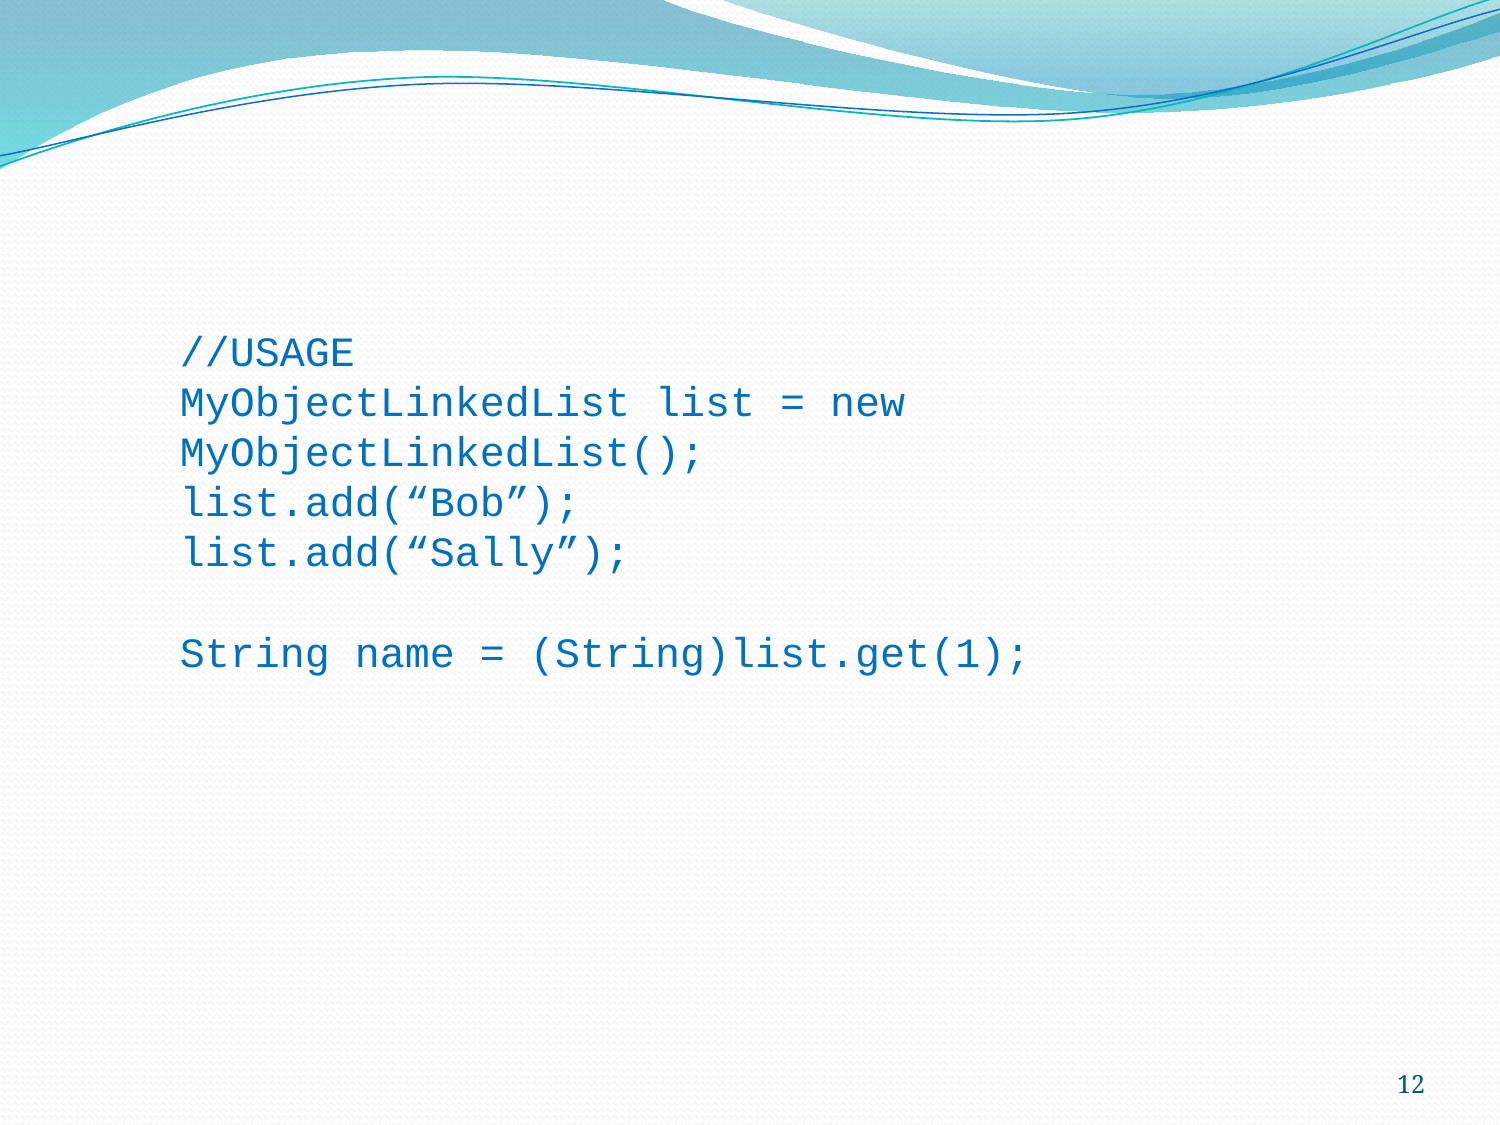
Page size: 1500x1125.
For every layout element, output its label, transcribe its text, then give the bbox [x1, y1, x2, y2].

slide_number 12 [1299, 1042, 1425, 1103]
list //USAGE MyObjectLinkedList list = new MyObjectLinkedList(); list.add(“Bob”); list.add(“Sally”); String name = (String)list.get(1); [75, 317, 1425, 1038]
